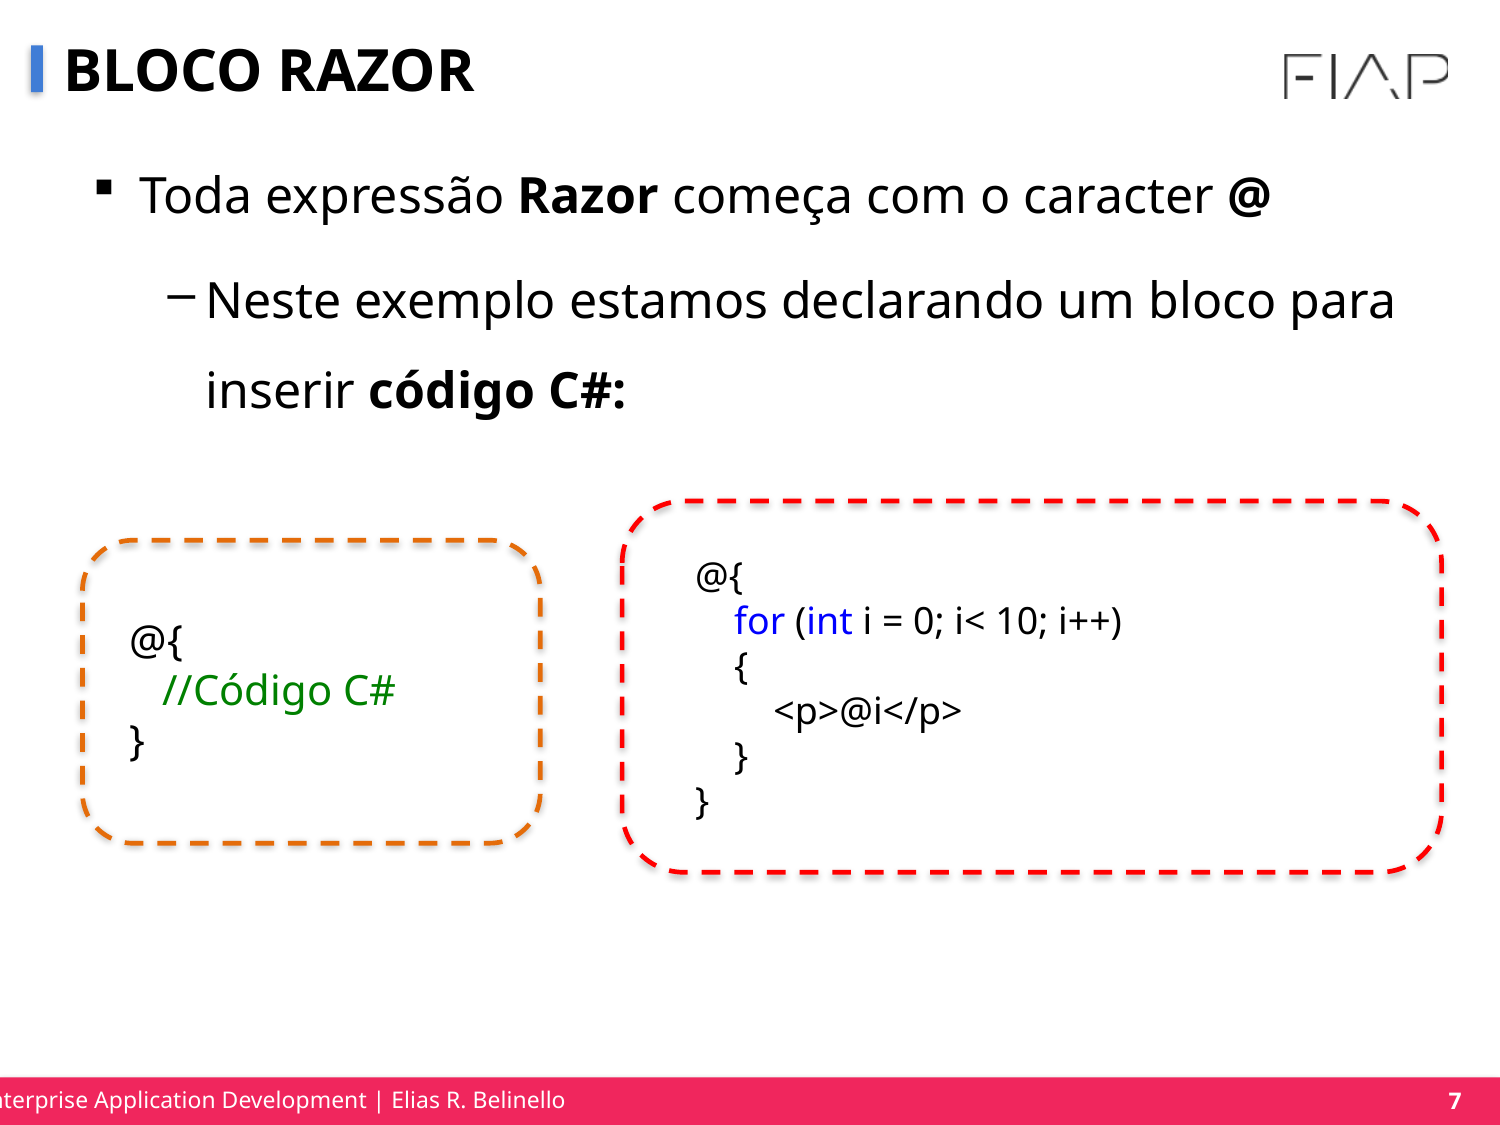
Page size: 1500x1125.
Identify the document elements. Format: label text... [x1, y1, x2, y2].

text_box Toda expressão Razor começa com o caracter @ Neste exemplo estamos declarando um bloco para inserir código C#: [77, 126, 1428, 398]
text_box @{ //Código C# } [114, 606, 865, 772]
text_box [81, 539, 542, 845]
title BLOCO RAZOR [48, 35, 1249, 101]
text_box @{ for (int i = 0; i< 10; i++) { <p>@i</p> } } [680, 544, 1431, 829]
text_box [621, 500, 1443, 874]
